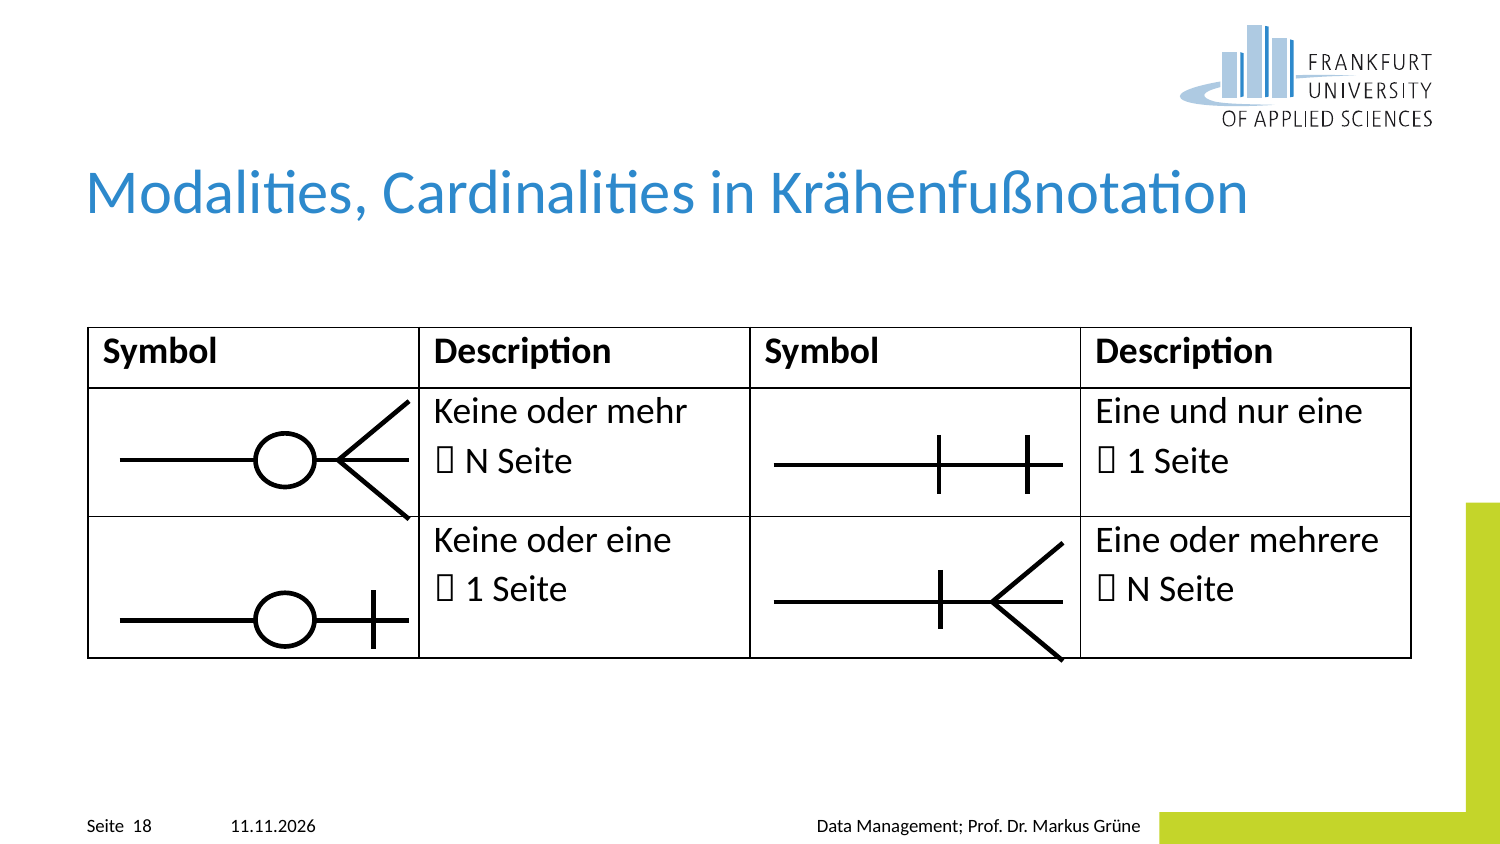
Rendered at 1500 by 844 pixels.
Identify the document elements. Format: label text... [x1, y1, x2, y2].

table_header Symbol [89, 328, 418, 387]
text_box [773, 542, 1064, 662]
footer Data Management; Prof. Dr. Markus Grüne [773, 809, 1141, 837]
table_cell Eine oder mehrere  N Seite [1081, 517, 1410, 657]
table_cell [89, 389, 418, 516]
table_cell Eine und nur eine  1 Seite [1081, 389, 1410, 516]
table_cell Keine oder eine  1 Seite [420, 517, 749, 657]
slide_number Seite 18 [86, 813, 170, 837]
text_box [773, 434, 1064, 494]
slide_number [230, 809, 773, 837]
table_cell Keine oder mehr  N Seite [420, 389, 749, 516]
table_cell [89, 517, 418, 657]
table_cell [751, 517, 1080, 657]
table_header Description [420, 328, 749, 387]
table_header Description [1081, 328, 1410, 387]
table_cell [751, 389, 1080, 516]
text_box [119, 589, 410, 650]
title Modalities, Cardinalities in Krähenfußnotation [85, 161, 1412, 228]
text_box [119, 400, 410, 520]
table_header Symbol [751, 328, 1080, 387]
